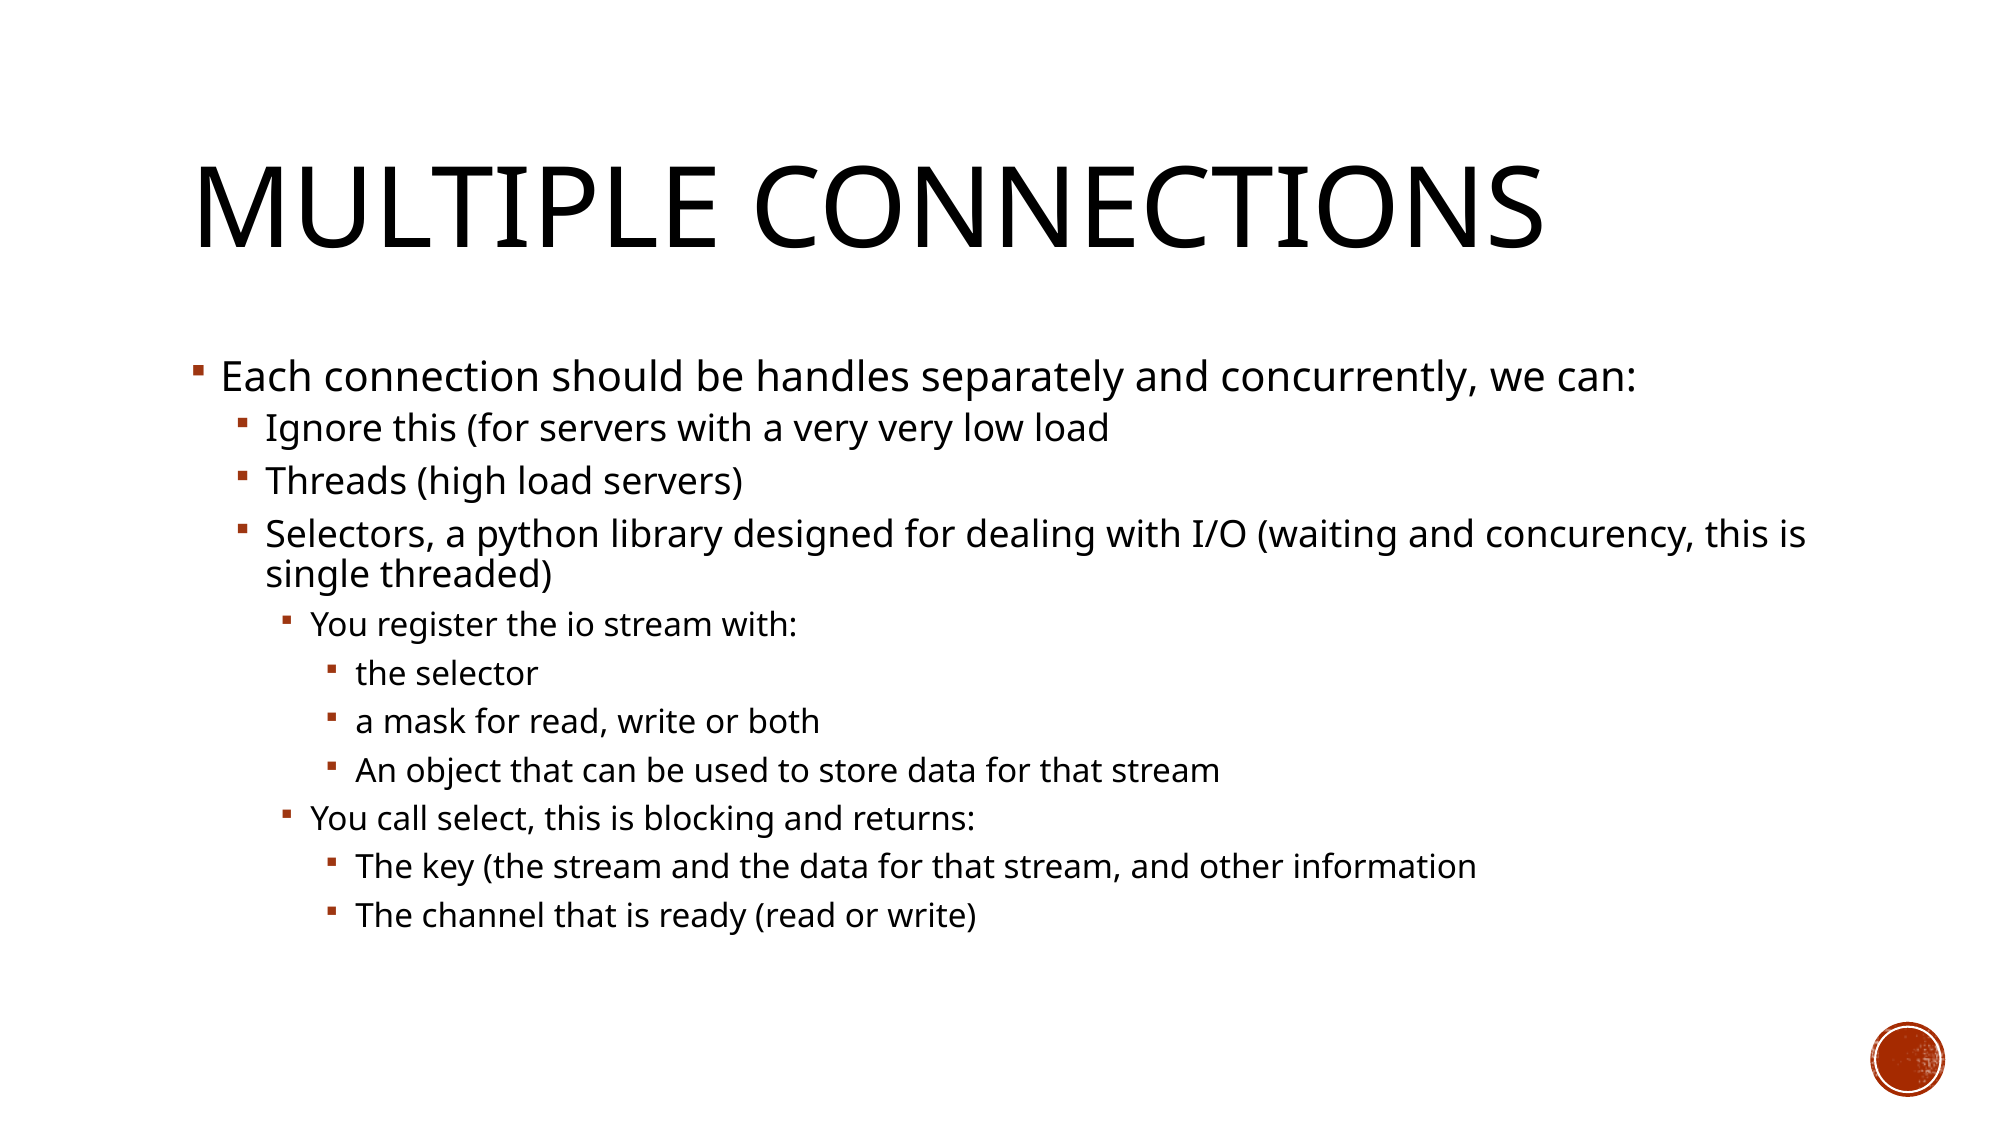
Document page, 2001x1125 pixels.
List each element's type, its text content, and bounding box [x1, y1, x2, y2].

title Multiple connections [175, 79, 1826, 344]
list Each connection should be handles separately and concurrently, we can: Ignore this (for servers with a very very low load Threads (high load servers) Selectors, a python library designed for dealing with I/O (waiting and concurency, this is single threaded) You register the io stream with: the selector a mask for read, write or both An object that can be used to store data for that stream You call select, this is blocking and returns: The key (the stream and the data for that stream, and other information The channel that is ready (read or write) [175, 348, 1826, 1013]
